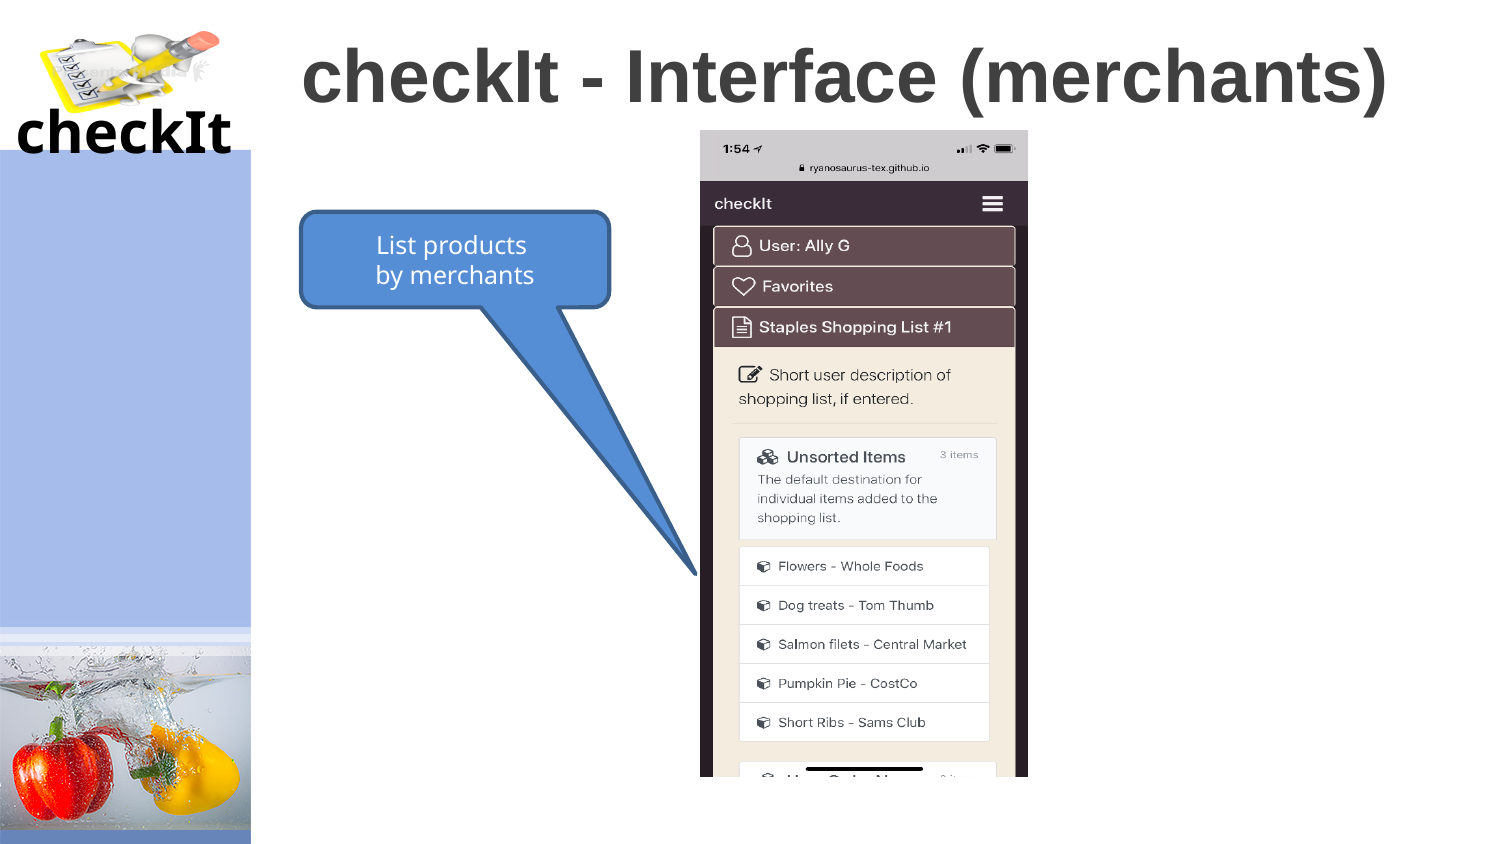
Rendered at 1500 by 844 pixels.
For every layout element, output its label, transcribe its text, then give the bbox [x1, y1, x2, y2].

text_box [0, 0, 255, 174]
title checkIt - Interface (merchants) [265, 0, 1500, 146]
picture [0, 0, 1500, 844]
text_box List products by merchants [298, 209, 695, 576]
